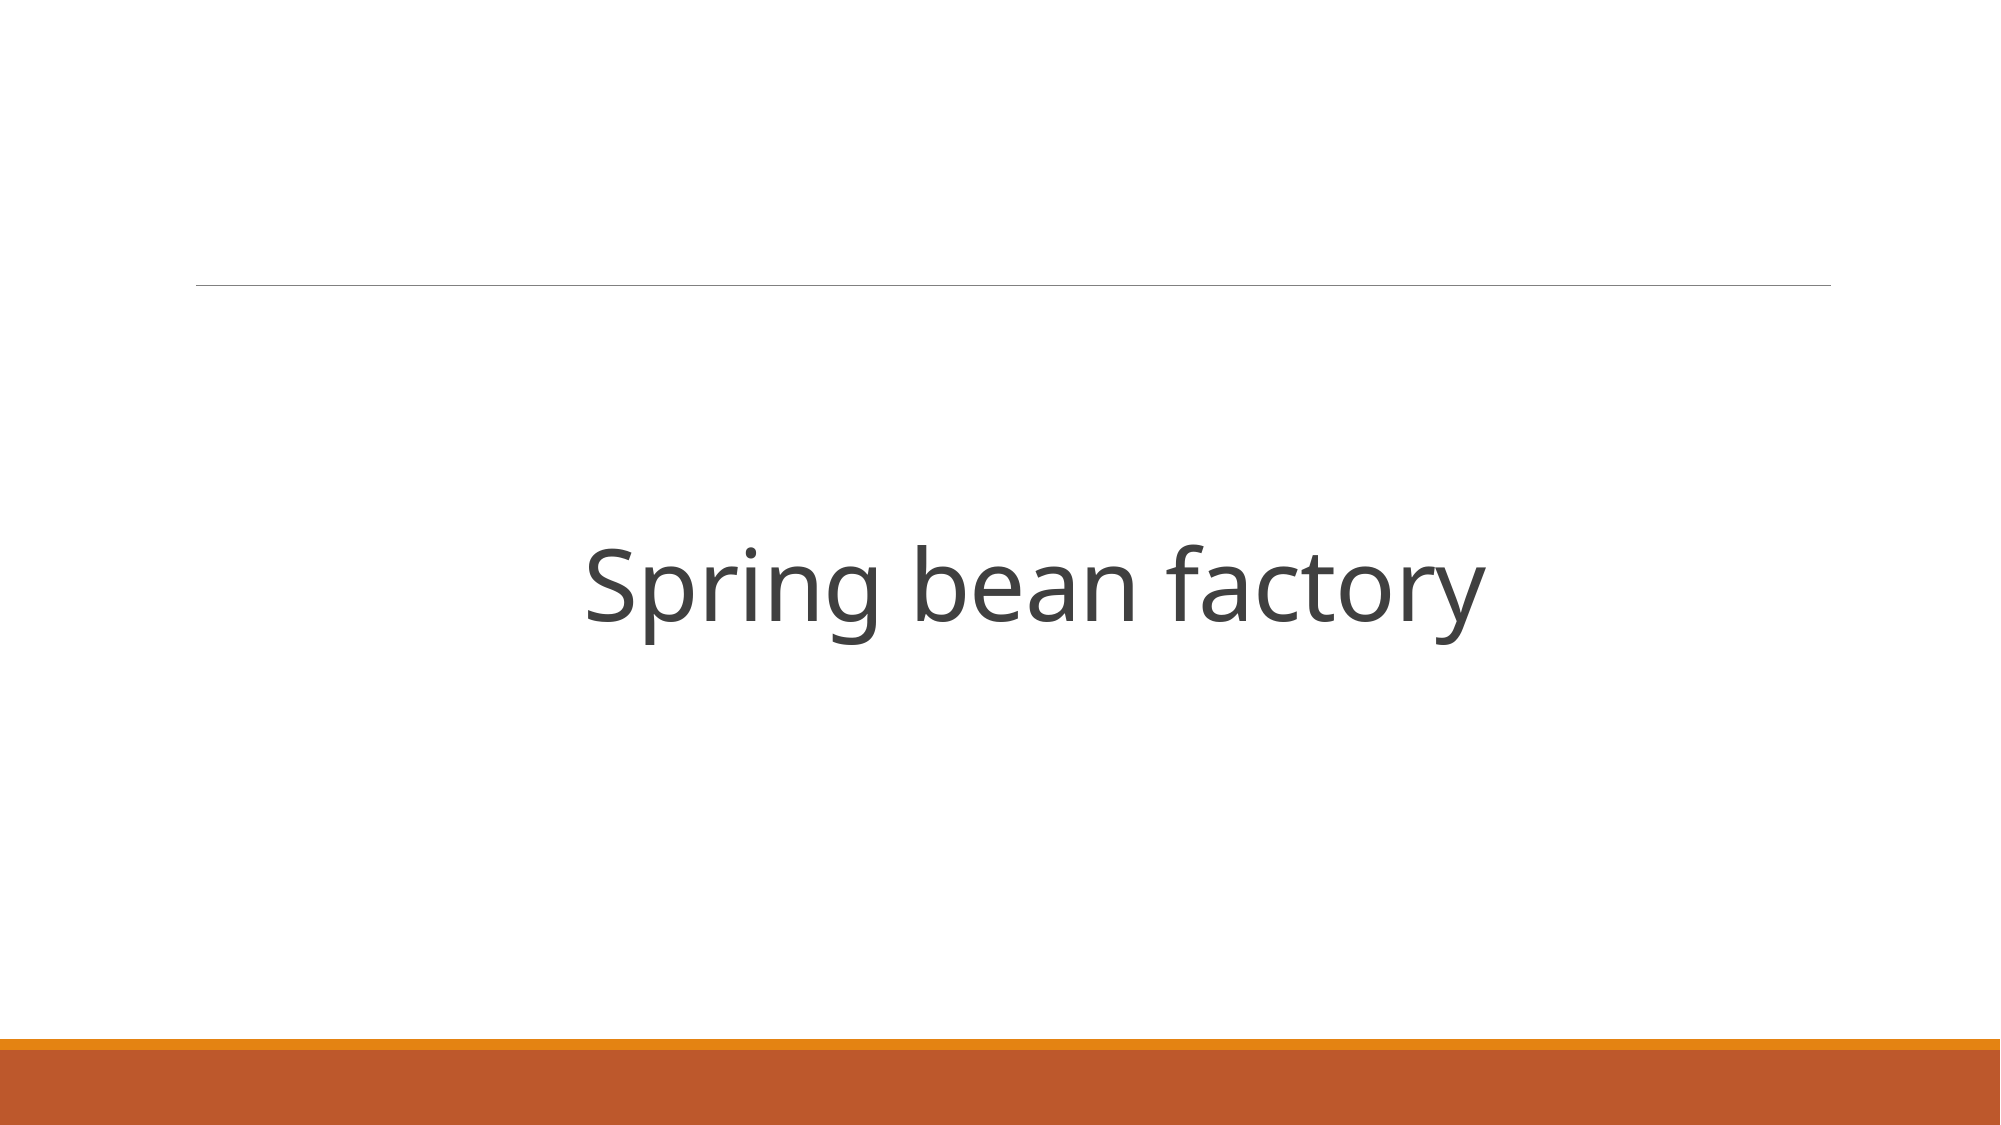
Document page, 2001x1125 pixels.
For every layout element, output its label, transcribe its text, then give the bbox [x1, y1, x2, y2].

title Spring bean factory [172, 432, 1898, 650]
